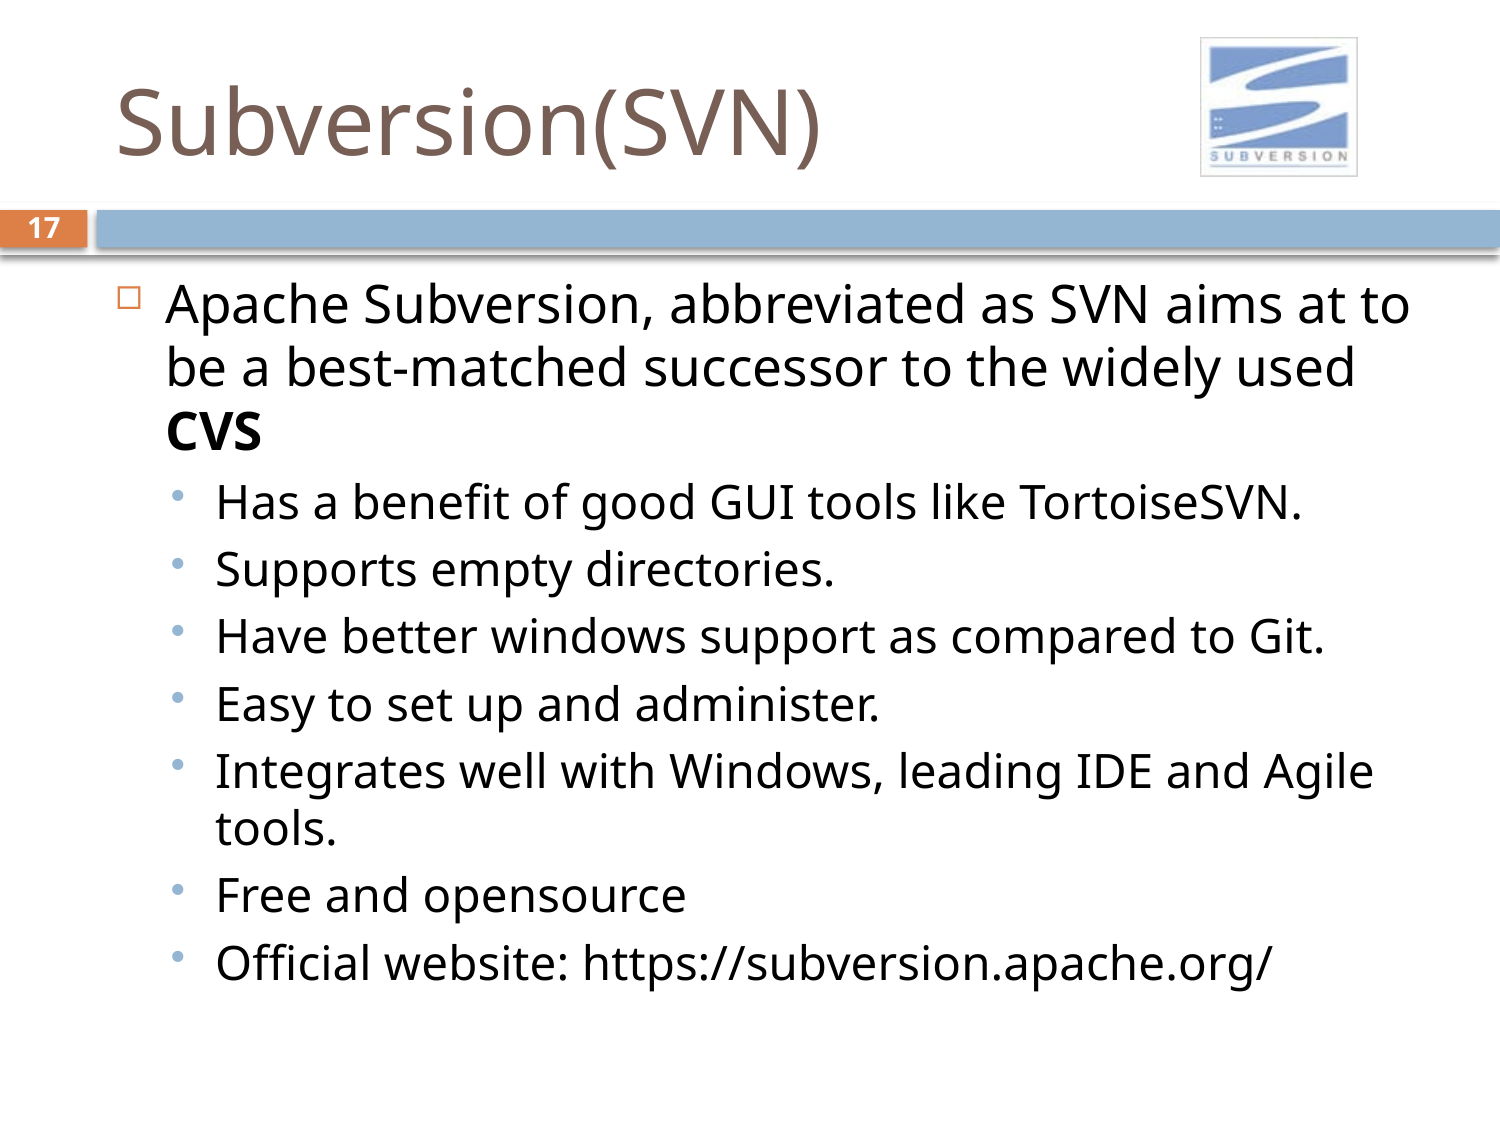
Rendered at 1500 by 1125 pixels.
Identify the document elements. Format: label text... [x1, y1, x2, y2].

list Apache Subversion, abbreviated as SVN aims at to be a best-matched successor to the widely used CVS Has a benefit of good GUI tools like TortoiseSVN. Supports empty directories. Have better windows support as compared to Git. Easy to set up and administer. Integrates well with Windows, leading IDE and Agile tools. Free and opensource Official website: https://subversion.apache.org/ [100, 262, 1438, 1000]
picture [1199, 37, 1359, 177]
slide_number 17 [0, 208, 88, 249]
title Subversion(SVN) [100, 37, 1438, 200]
